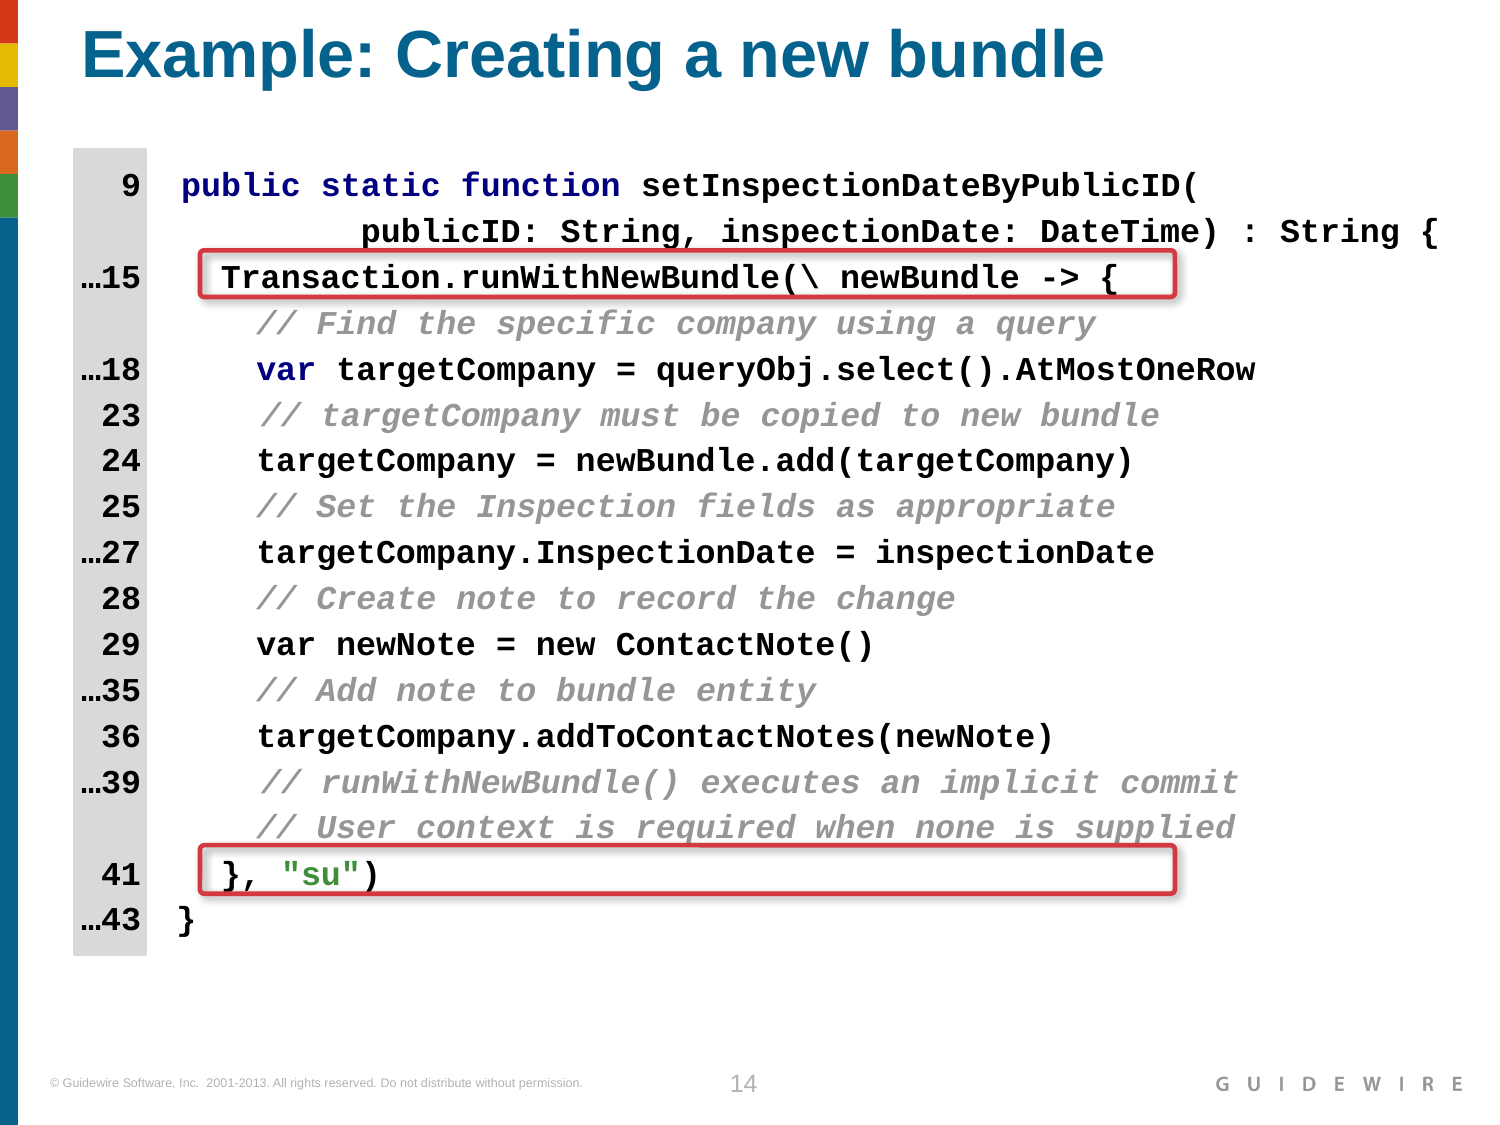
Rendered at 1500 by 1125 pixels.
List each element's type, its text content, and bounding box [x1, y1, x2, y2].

title Example: Creating a new bundle [81, 19, 1446, 142]
text_box [199, 845, 1175, 894]
text_box 9 public static function setInspectionDateByPublicID( publicID: String, inspectionDate: DateTime) : String { …15 Transaction.runWithNewBundle(\ newBundle -> { // Find the specific company using a query …18 var targetCompany = queryObj.select().AtMostOneRow 23 // targetCompany must be copied to new bundle 24 targetCompany = newBundle.add(targetCompany) 25 // Set the Inspection fields as appropriate …27 targetCompany.InspectionDate = inspectionDate 28 // Create note to record the change 29 var newNote = new ContactNote() …35 // Add note to bundle entity 36 targetCompany.addToContactNotes(newNote) …39 // runWithNewBundle() executes an implicit commit // User context is required when none is supplied 41 }, "su") …43 } [66, 149, 1500, 945]
text_box [199, 250, 1175, 297]
picture [1215, 1073, 1480, 1096]
text_box [74, 945, 146, 955]
